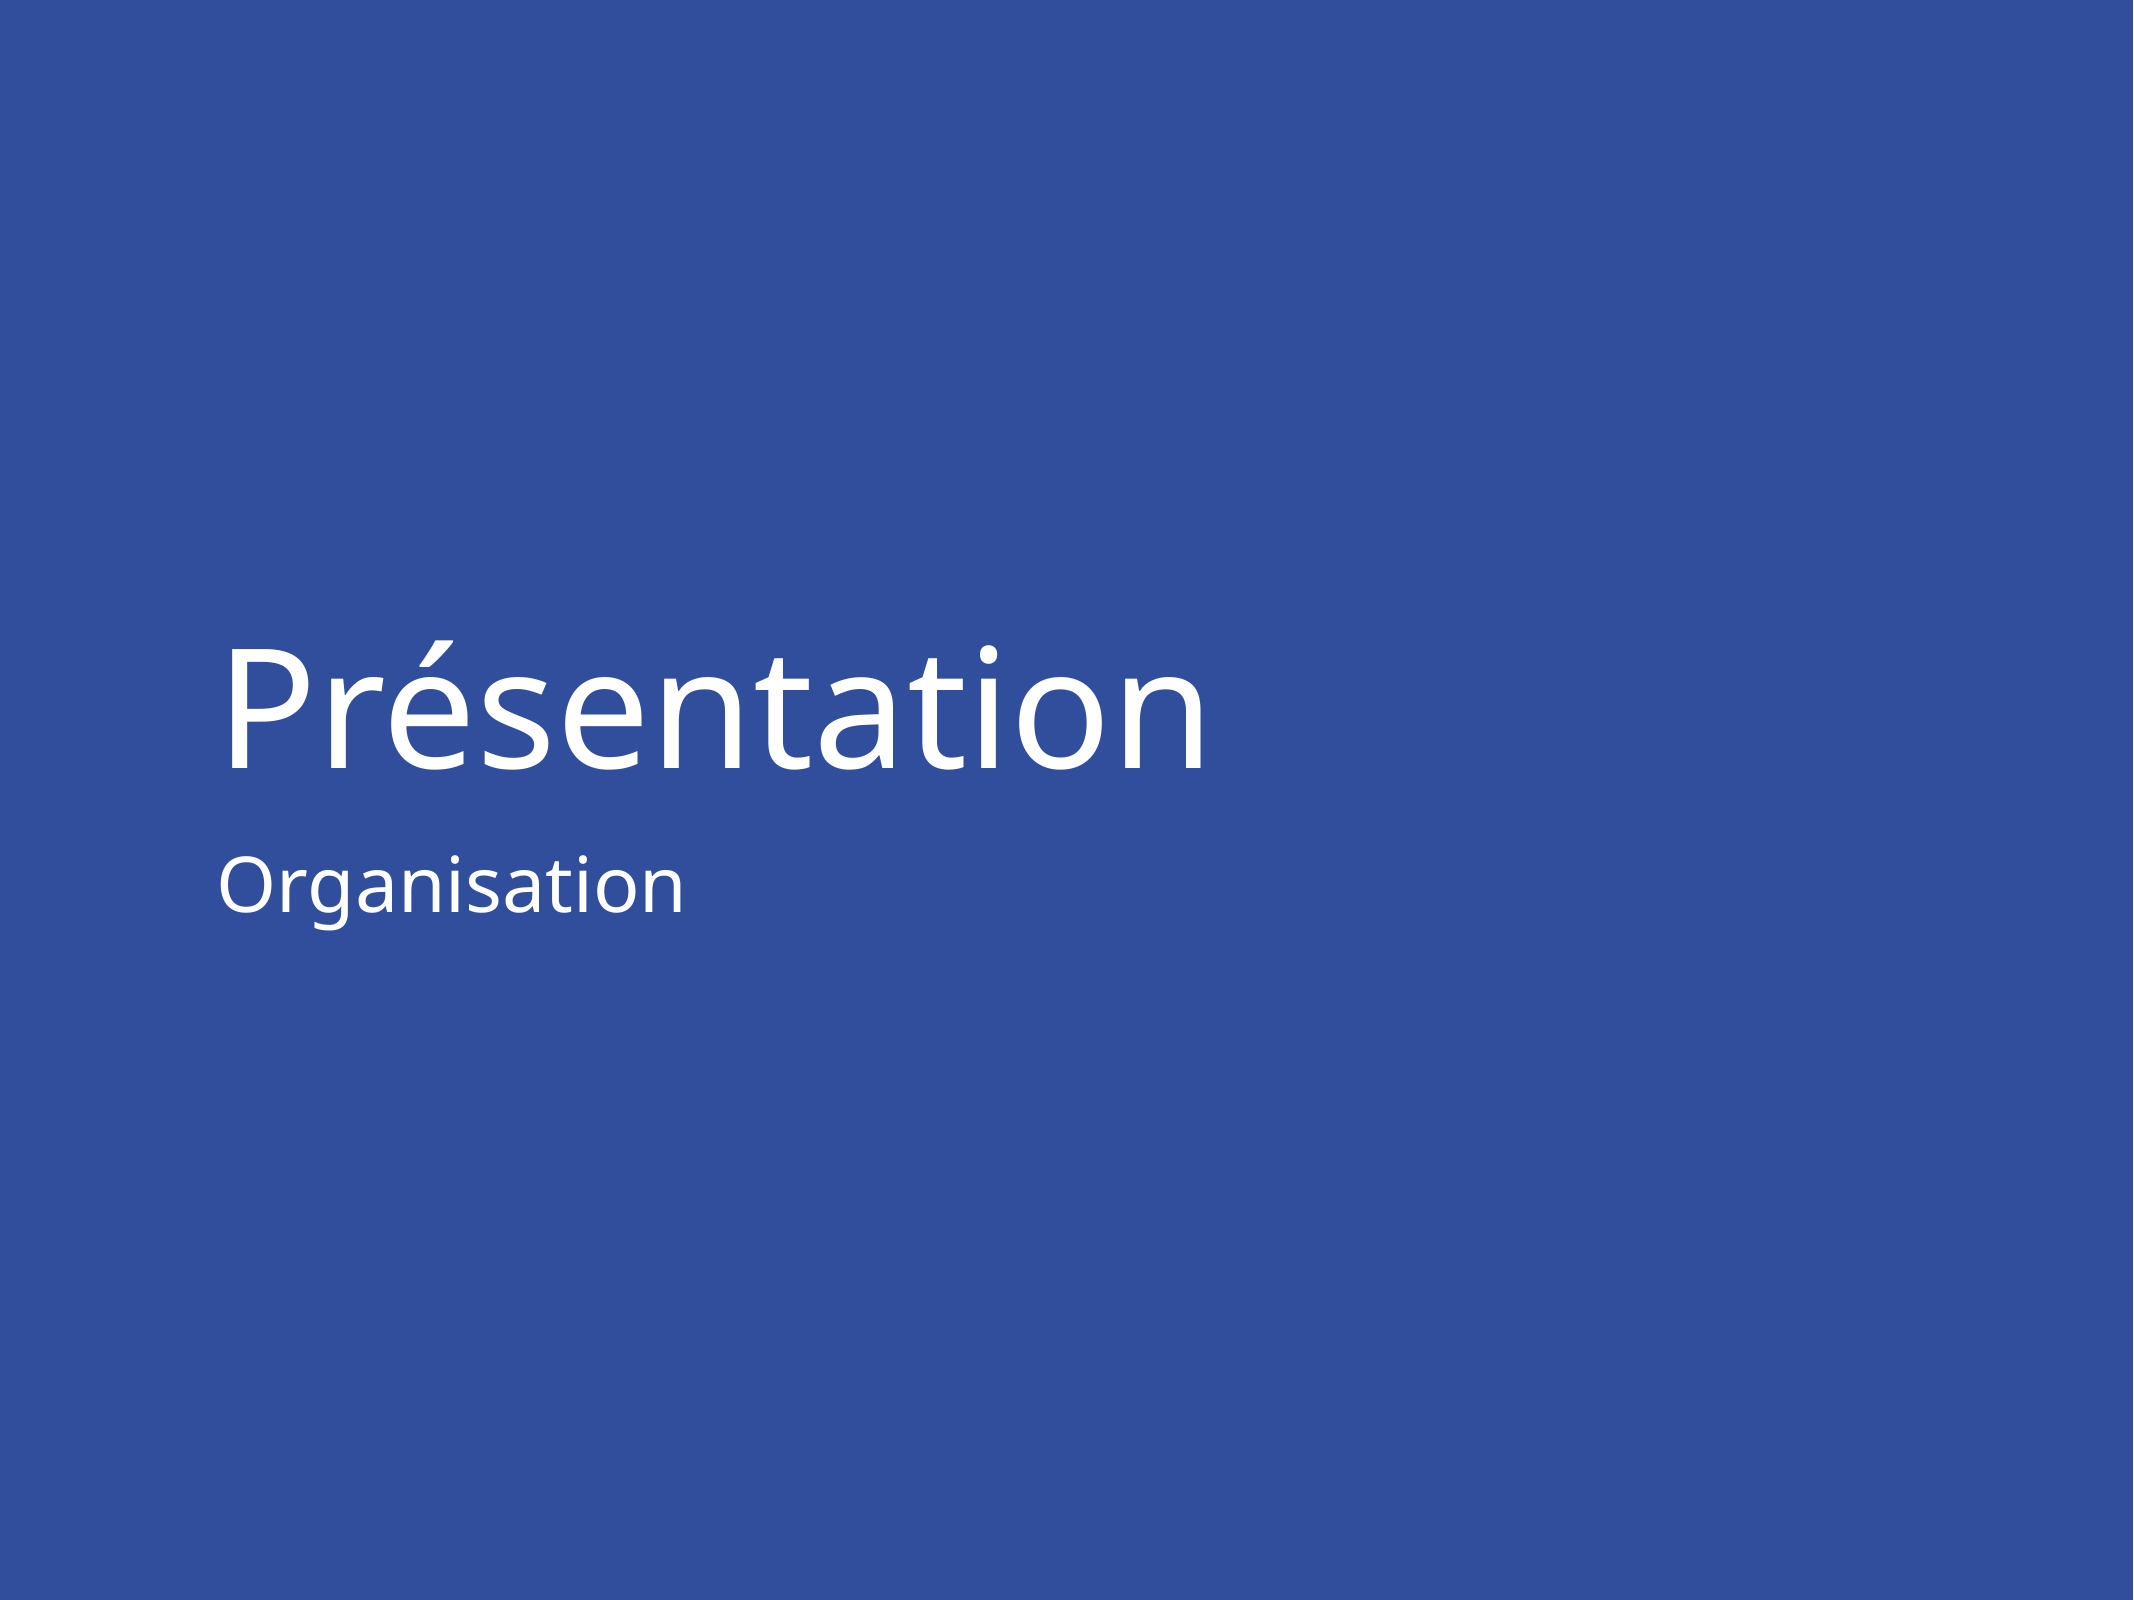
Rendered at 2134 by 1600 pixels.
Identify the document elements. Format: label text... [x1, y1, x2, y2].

subtitle Organisation [207, 826, 1926, 1013]
title Présentation [207, 268, 1926, 811]
